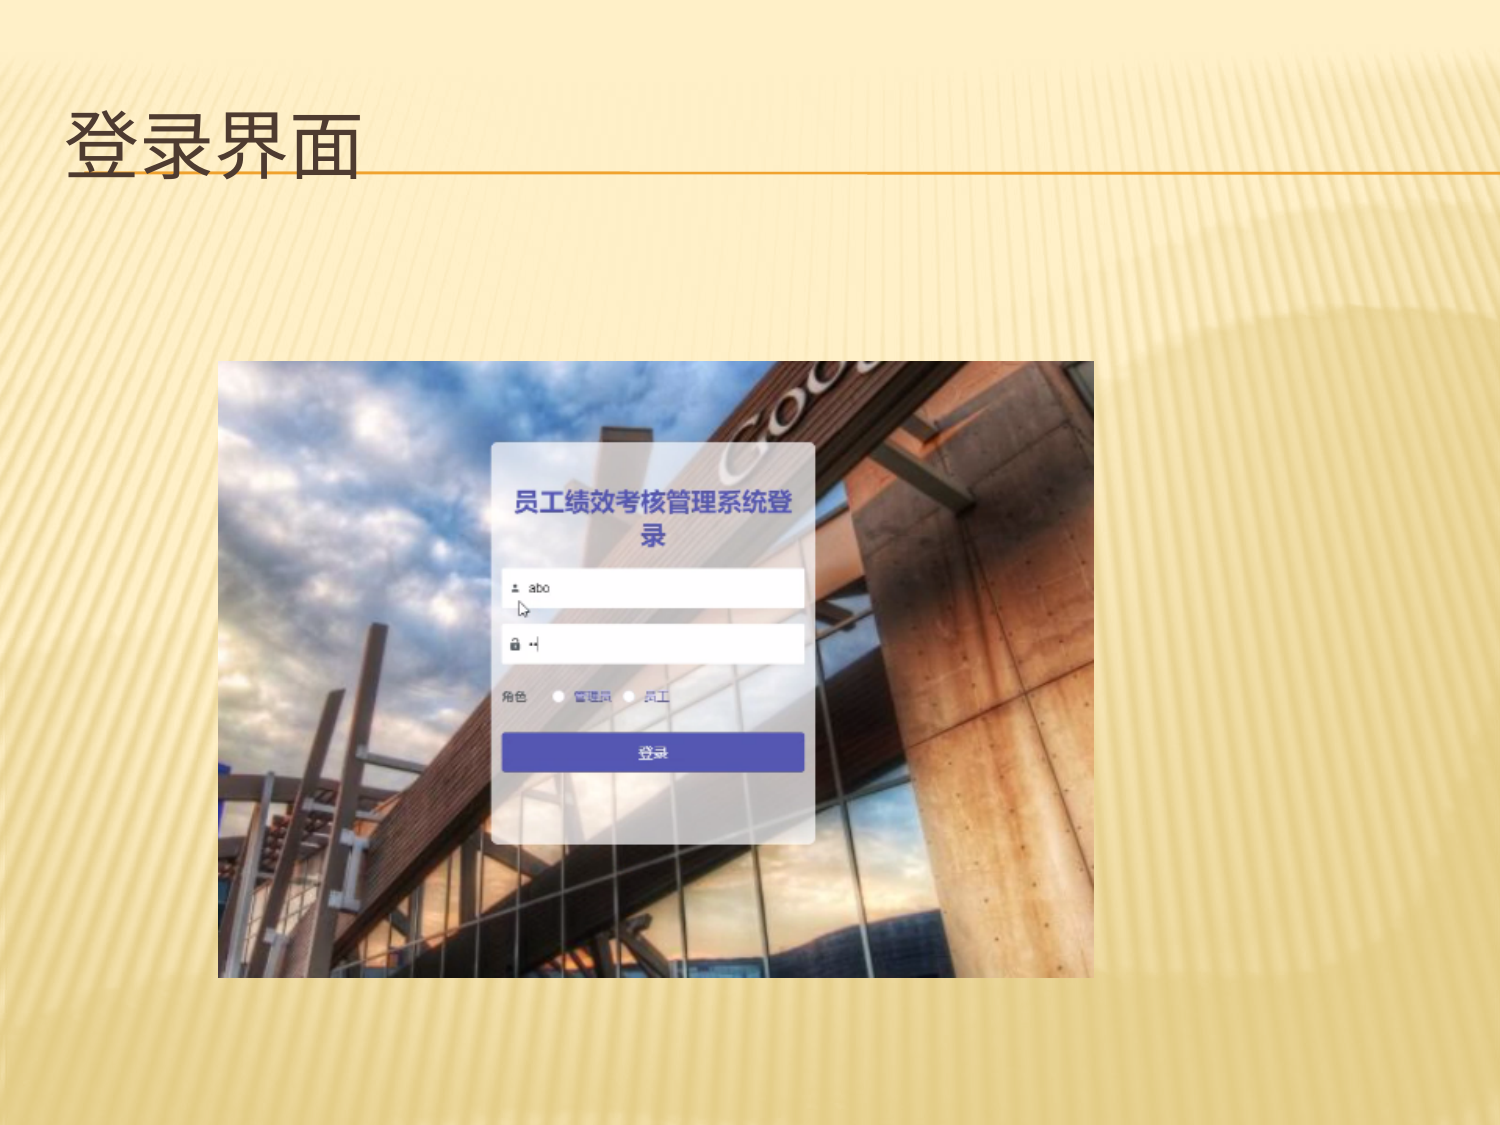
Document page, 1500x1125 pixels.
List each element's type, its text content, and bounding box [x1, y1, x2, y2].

title 登录界面 [50, 75, 1475, 213]
picture [218, 361, 1094, 978]
